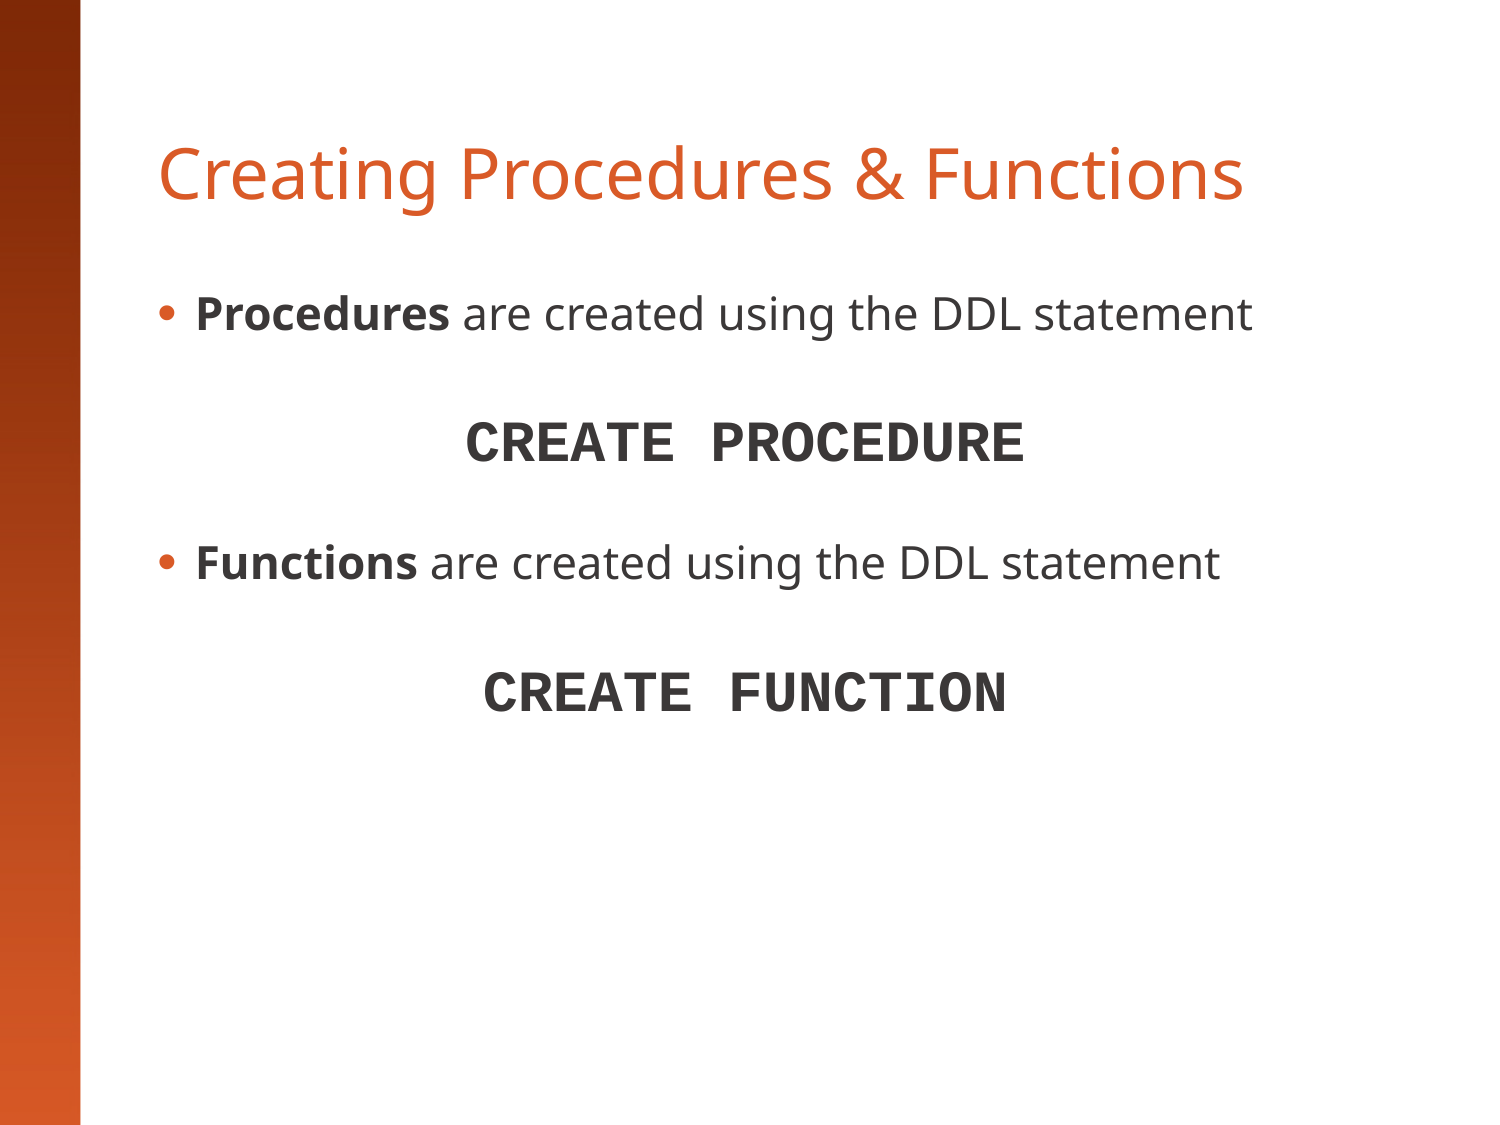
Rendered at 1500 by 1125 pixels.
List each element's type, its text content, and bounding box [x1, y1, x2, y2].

list Procedures are created using the DDL statement CREATE PROCEDURE Functions are created using the DDL statement CREATE FUNCTION [142, 266, 1349, 980]
title Creating Procedures & Functions [142, 118, 1349, 223]
picture [0, 0, 1500, 1125]
